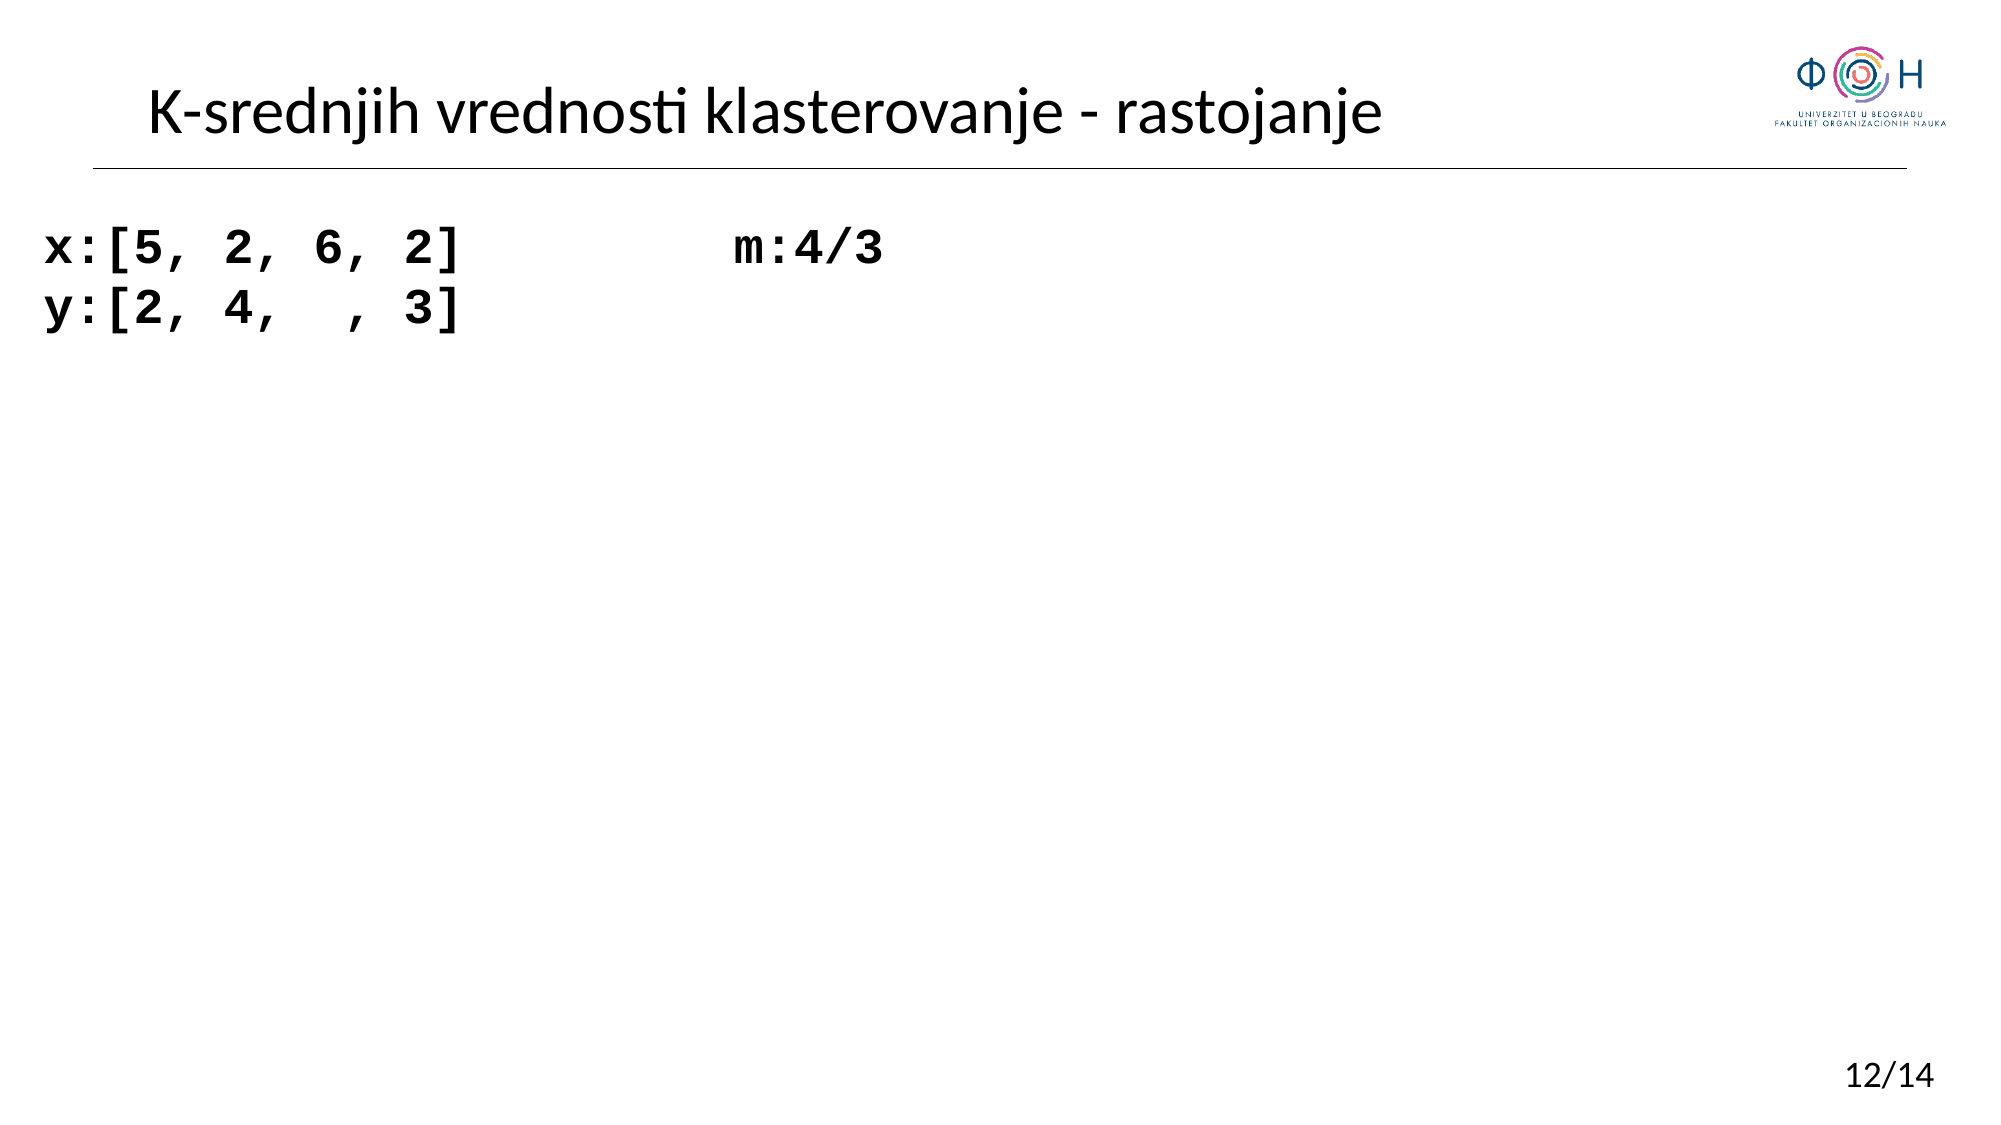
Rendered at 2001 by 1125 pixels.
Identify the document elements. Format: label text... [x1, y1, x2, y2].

text_box 12/14 [1829, 1042, 1986, 1102]
picture [1765, 22, 1954, 156]
text_box x:[5, 2, 6, 2] m:4/3 y:[2, 4, , 3] [28, 206, 1972, 881]
text_box K-srednjih vrednosti klasterovanje - rastojanje [133, 59, 1765, 154]
